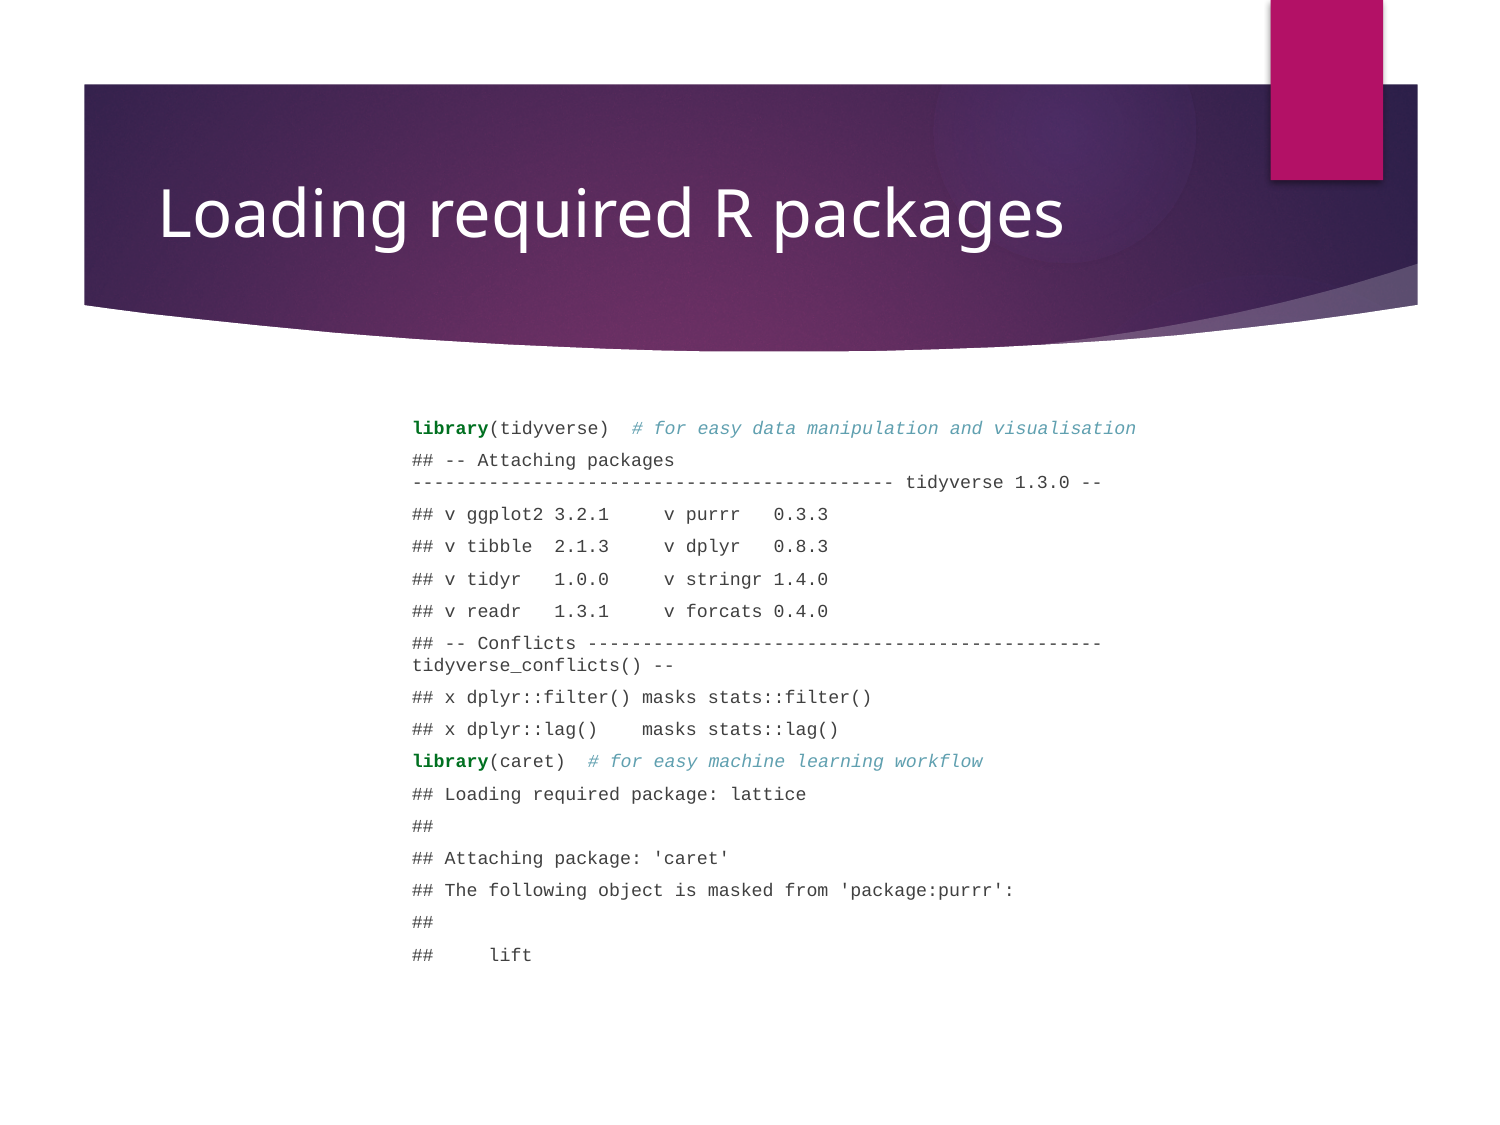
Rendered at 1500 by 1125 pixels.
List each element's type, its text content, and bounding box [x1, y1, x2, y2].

title Loading required R packages [142, 152, 1183, 269]
list library(tidyverse) # for easy data manipulation and visualisation ## -- Attaching packages -------------------------------------------- tidyverse 1.3.0 -- ## v ggplot2 3.2.1 v purrr 0.3.3 ## v tibble 2.1.3 v dplyr 0.8.3 ## v tidyr 1.0.0 v stringr 1.4.0 ## v readr 1.3.1 v forcats 0.4.0 ## -- Conflicts ----------------------------------------------- tidyverse_conflicts() -- ## x dplyr::filter() masks stats::filter() ## x dplyr::lag() masks stats::lag() library(caret) # for easy machine learning workflow ## Loading required package: lattice ## ## Attaching package: 'caret' ## The following object is masked from 'package:purrr': ## ## lift [141, 408, 1183, 988]
